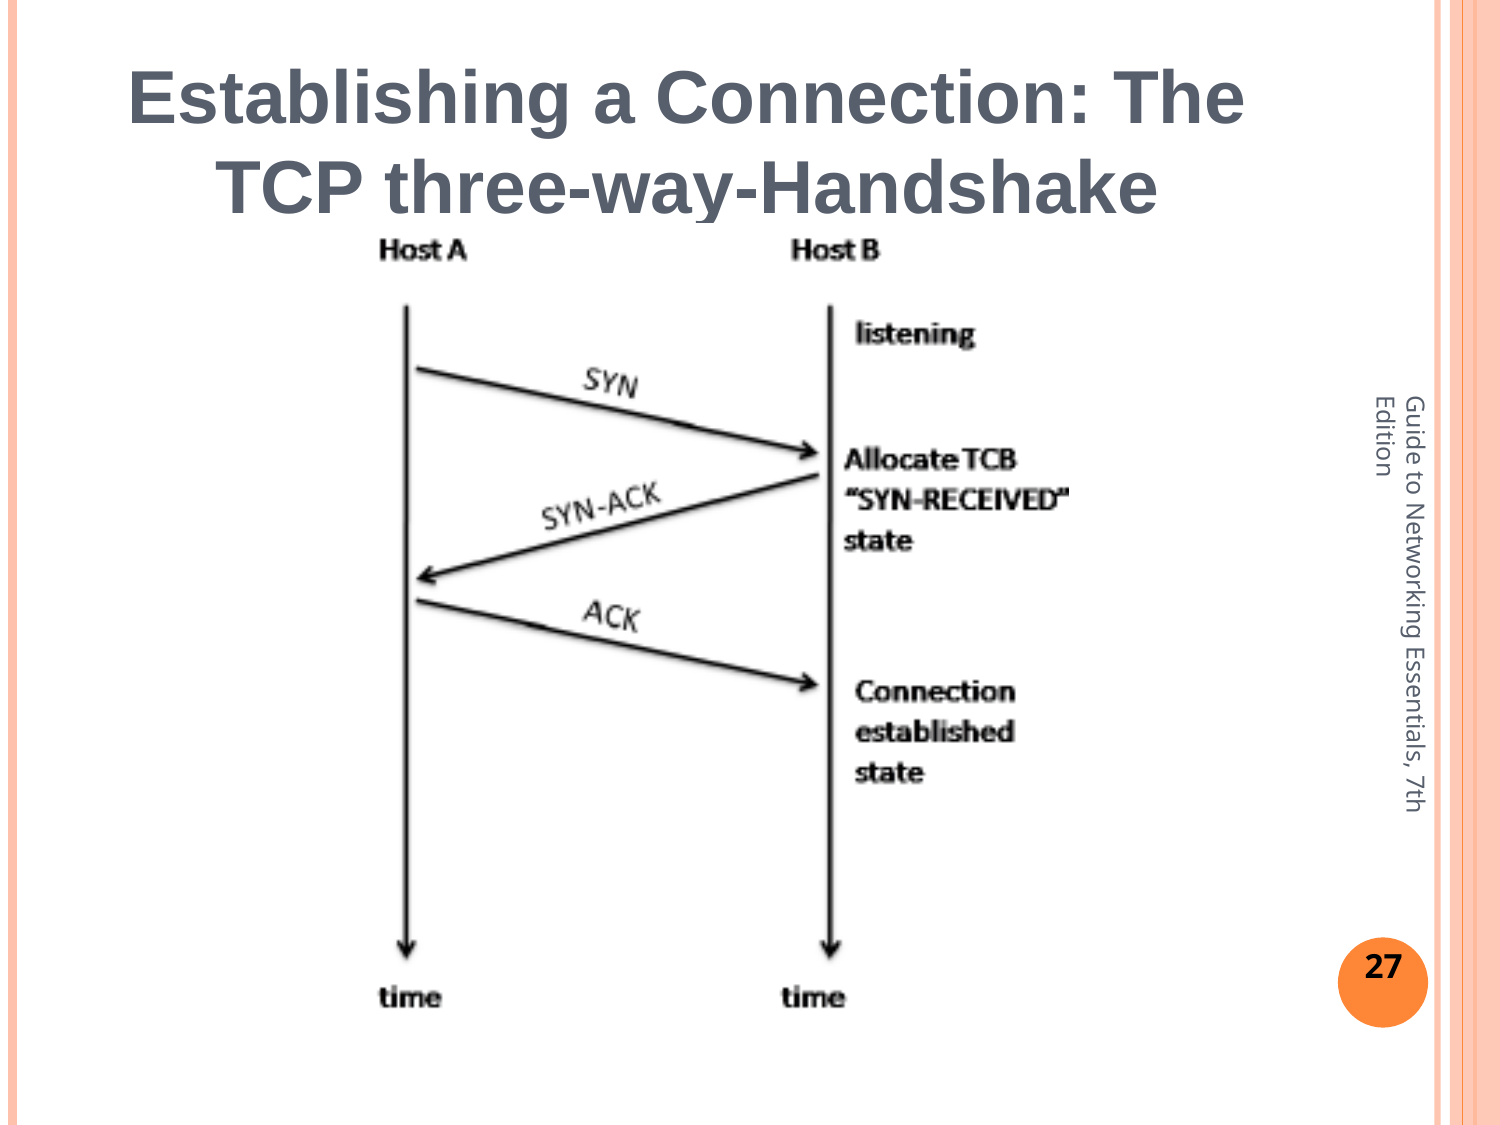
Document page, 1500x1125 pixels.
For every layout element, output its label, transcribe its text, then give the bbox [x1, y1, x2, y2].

slide_number 27 [1333, 937, 1434, 1023]
footer Guide to Networking Essentials, 7th Edition [1379, 380, 1440, 906]
picture [356, 223, 1069, 1025]
title Establishing a Connection: The TCP three-way-Handshake [75, 45, 1300, 233]
